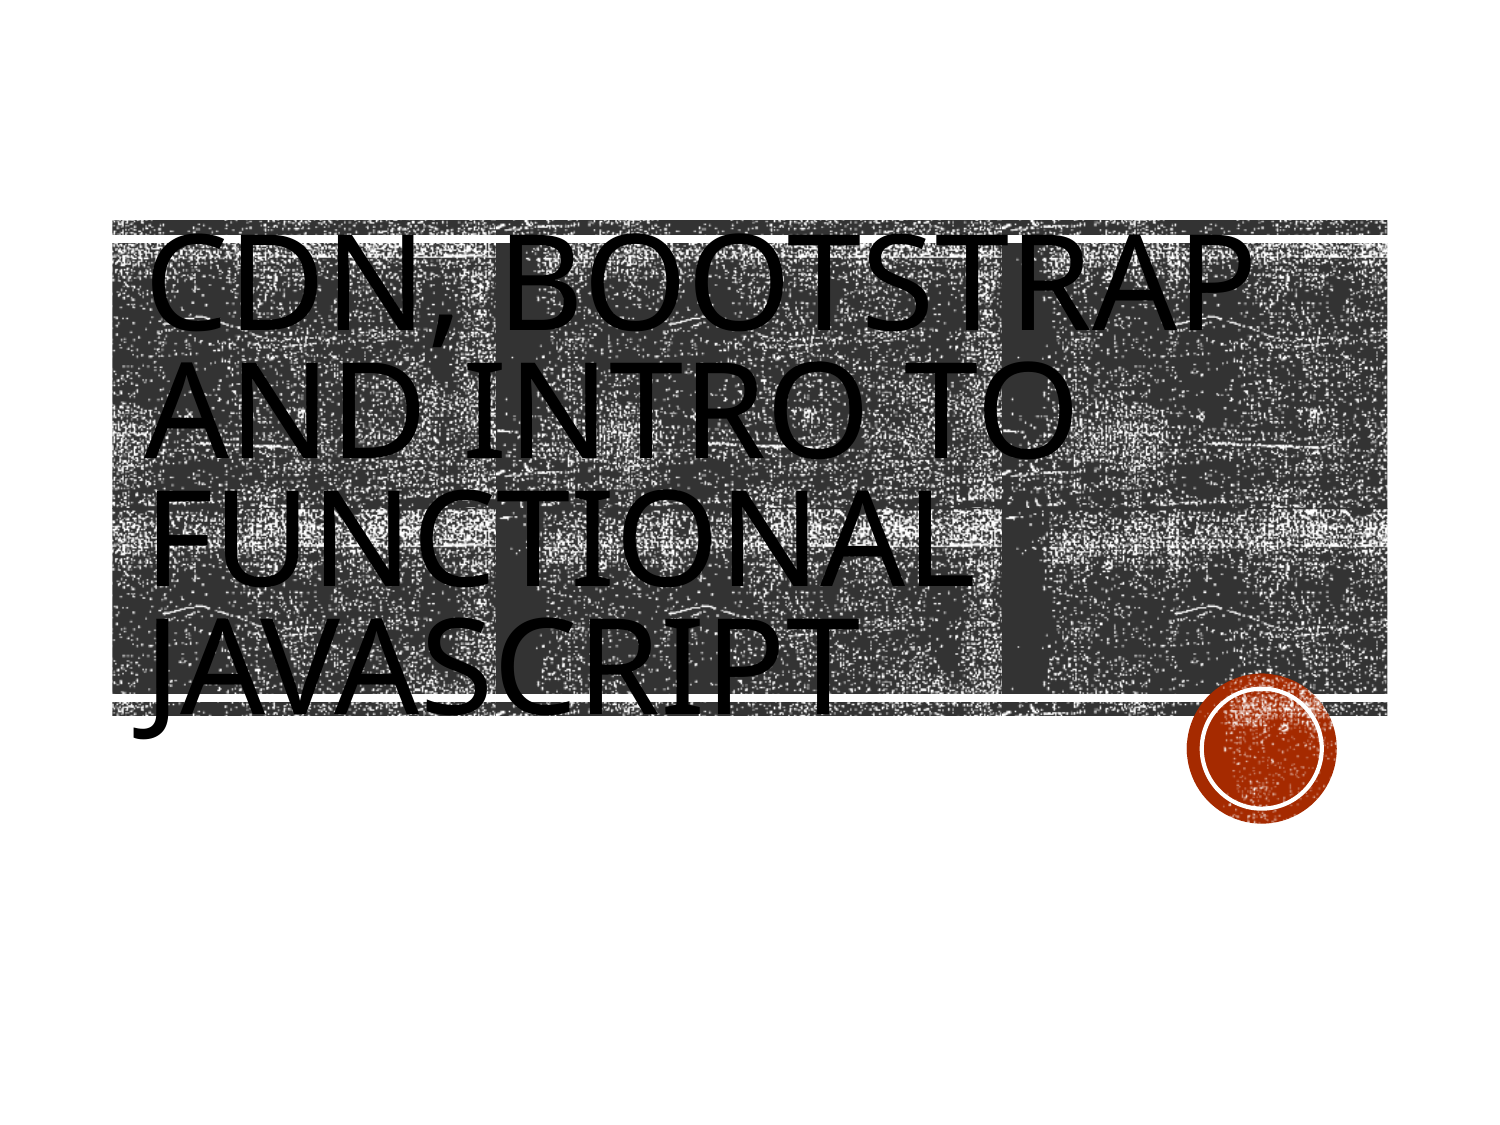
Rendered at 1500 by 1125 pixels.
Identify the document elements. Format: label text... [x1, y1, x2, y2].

title CDN, Bootstrap and Intro to functional javascript [129, 234, 1375, 733]
